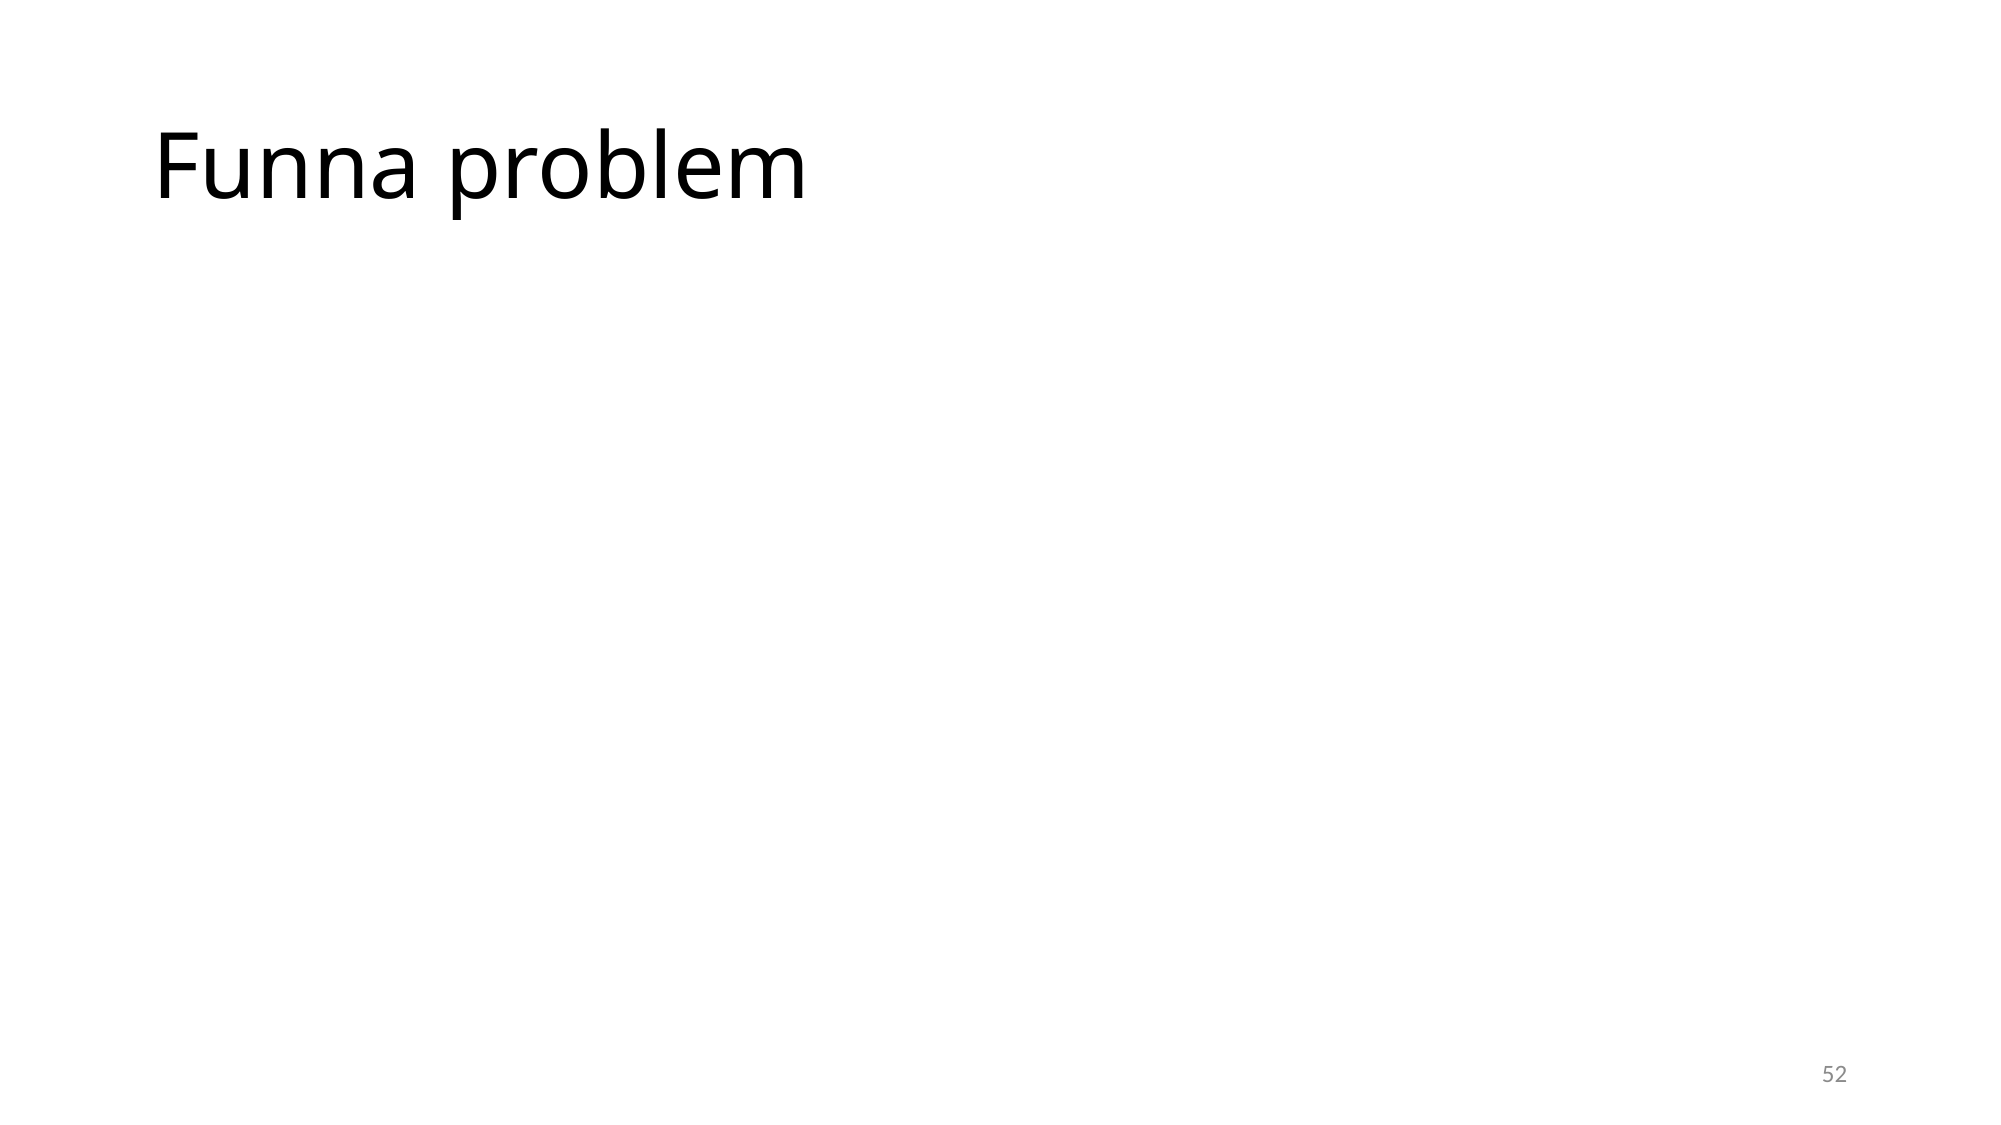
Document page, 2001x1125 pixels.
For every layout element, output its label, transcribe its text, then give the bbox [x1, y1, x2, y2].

title Funna problem [137, 59, 1863, 278]
slide_number 52 [1412, 1042, 1863, 1103]
